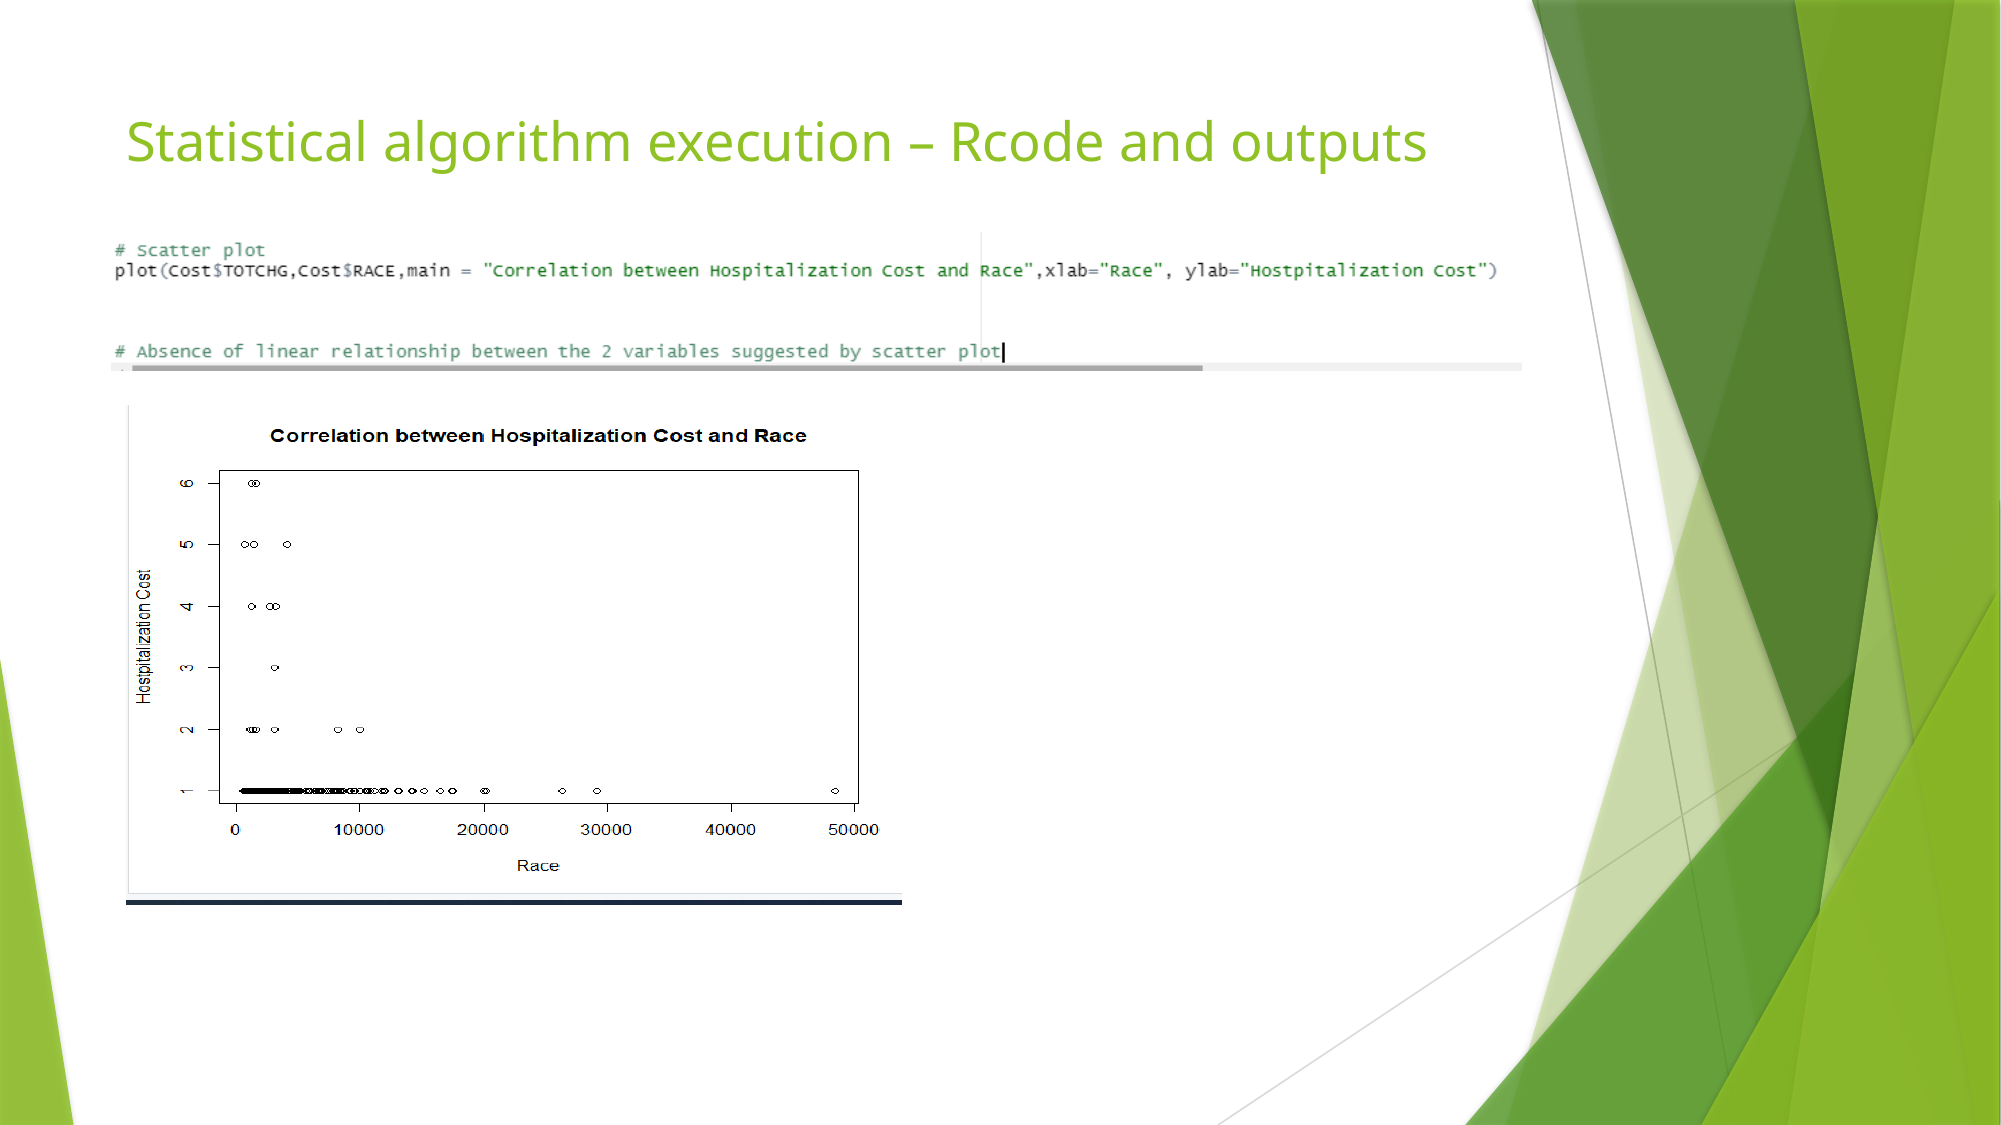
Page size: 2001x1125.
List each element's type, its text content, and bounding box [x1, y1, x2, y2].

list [110, 231, 1522, 372]
picture [126, 404, 903, 906]
title Statistical algorithm execution – Rcode and outputs [111, 99, 1522, 198]
